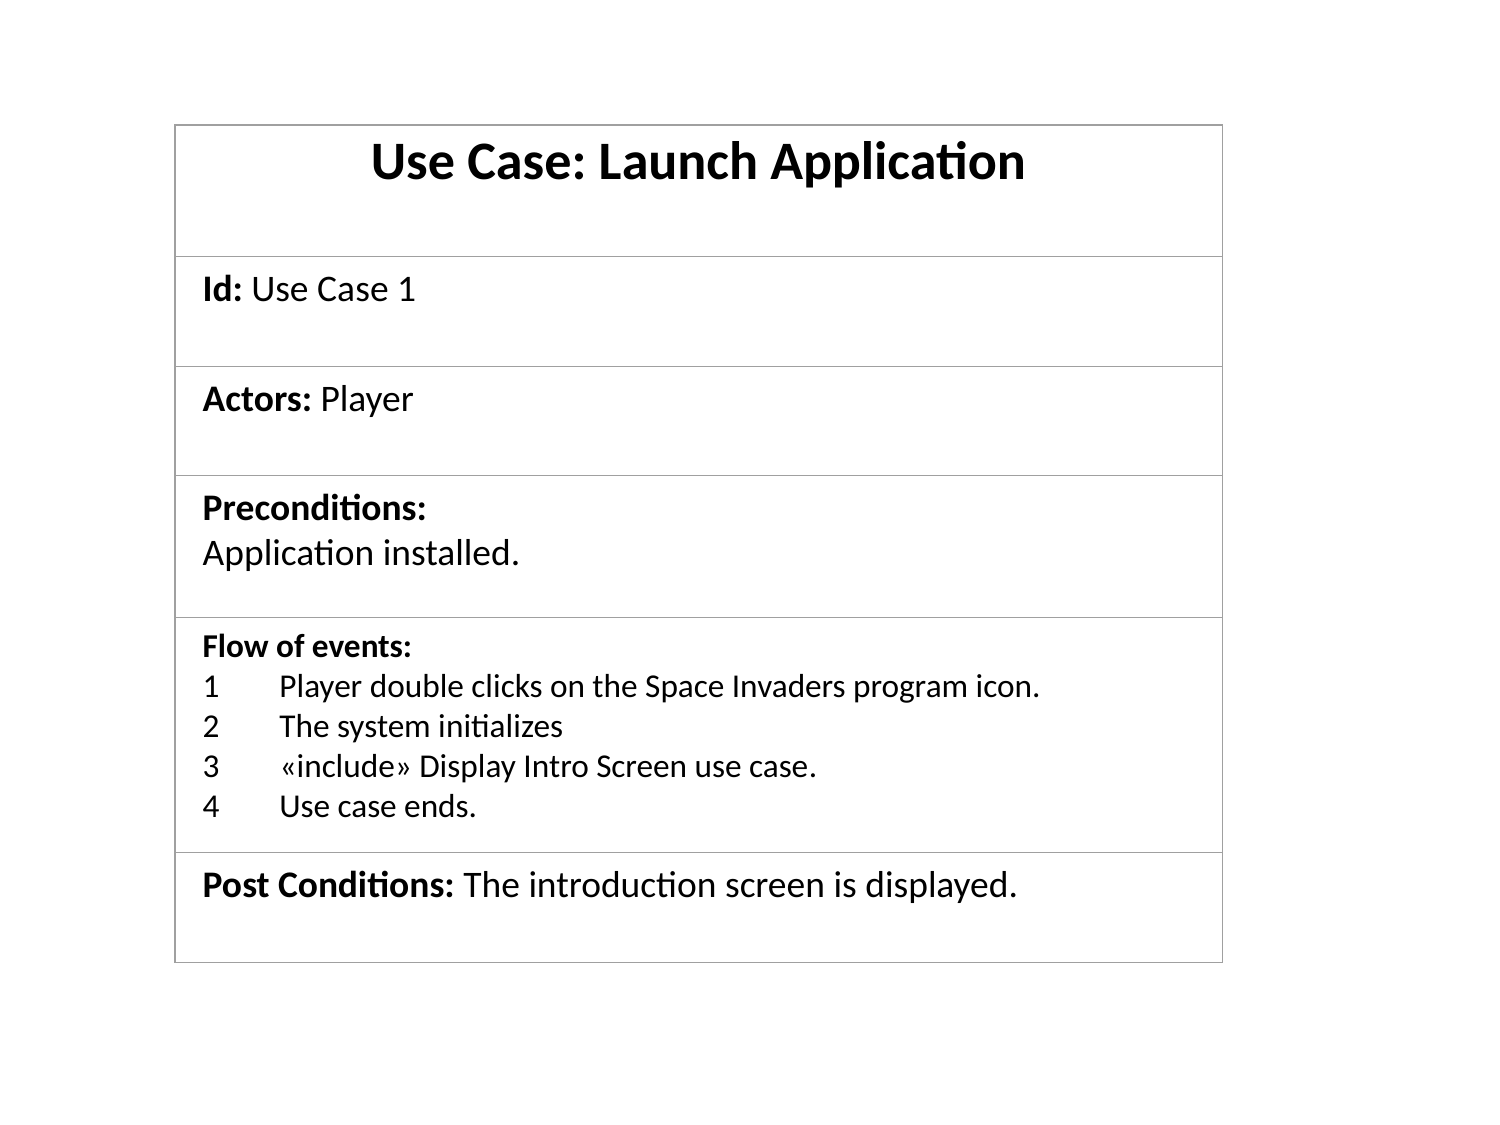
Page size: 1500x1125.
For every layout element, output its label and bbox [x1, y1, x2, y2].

text_box [174, 124, 1224, 963]
